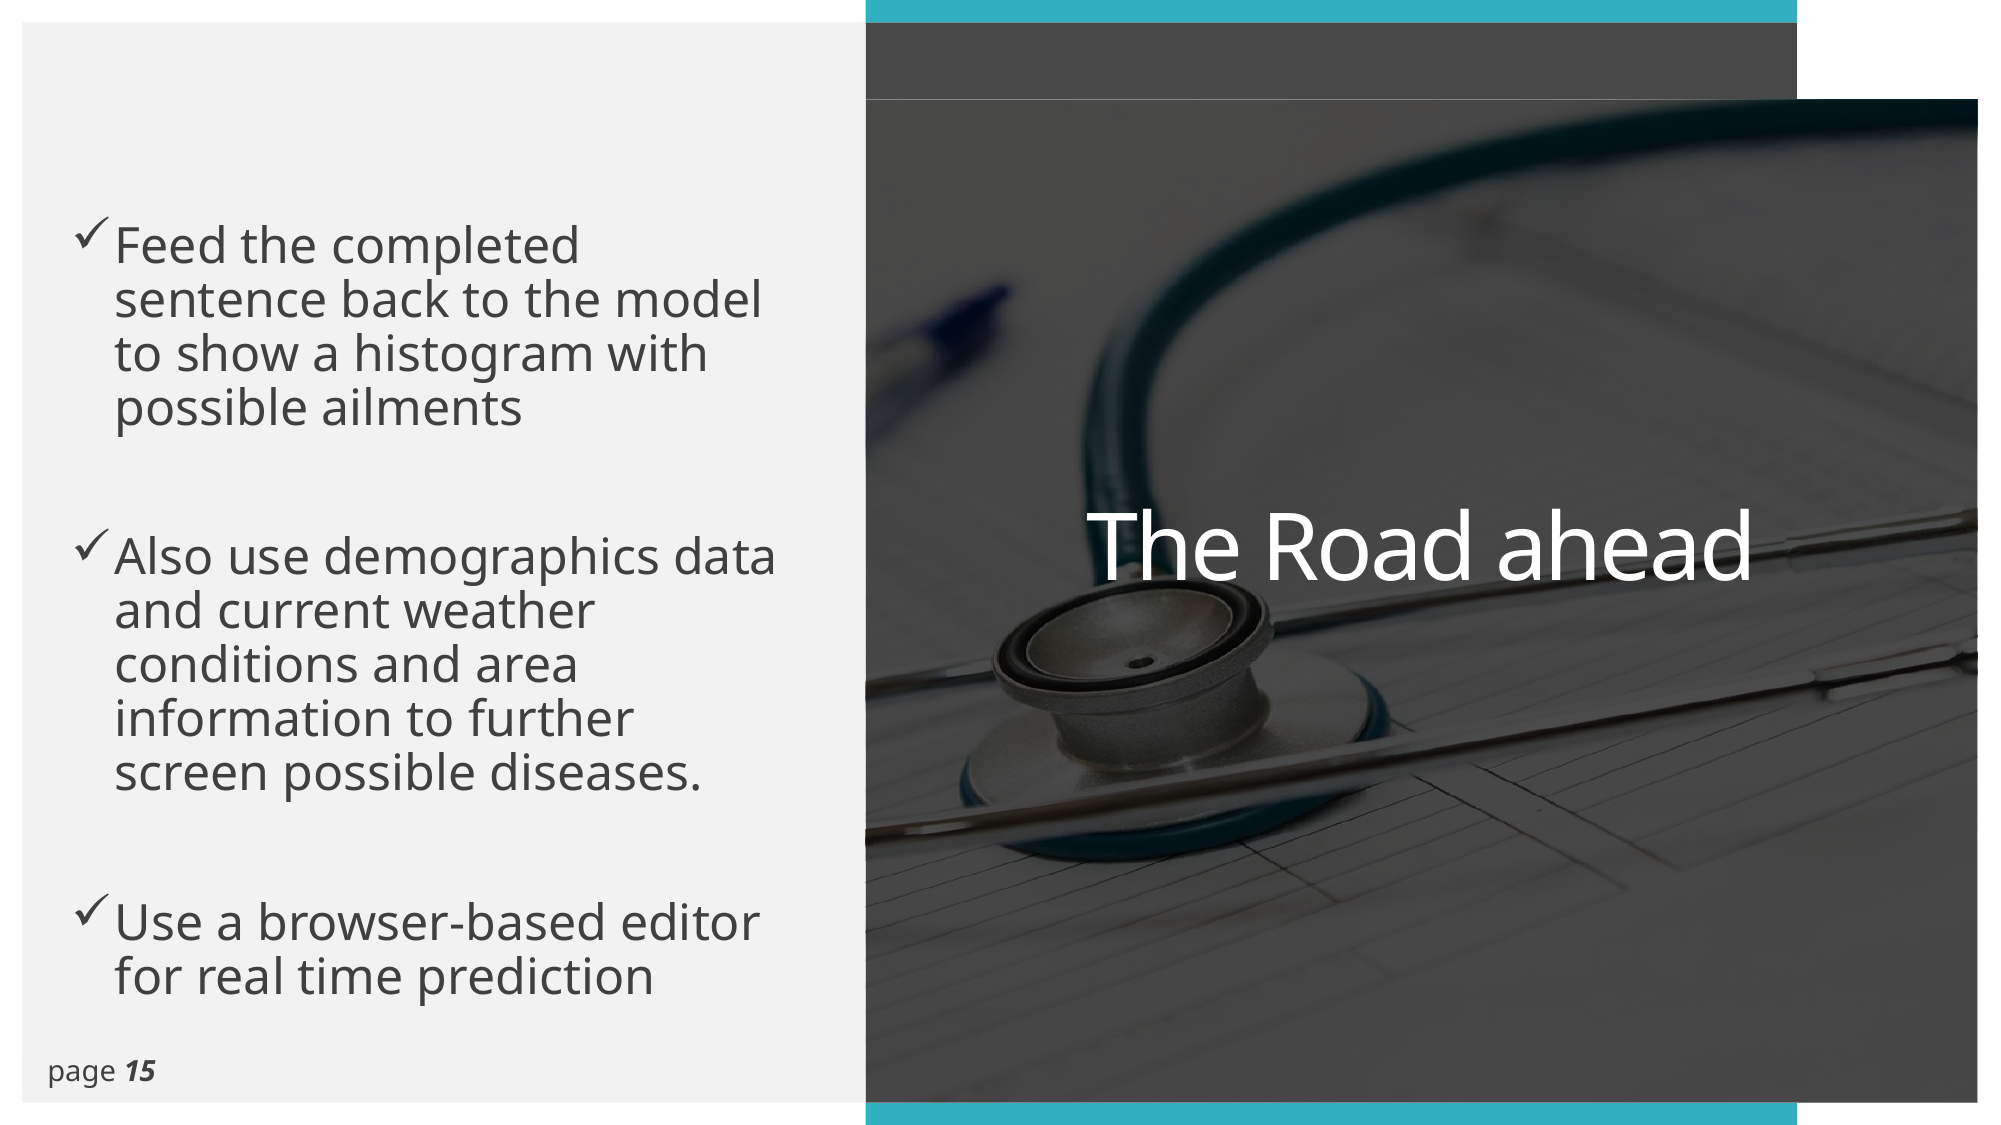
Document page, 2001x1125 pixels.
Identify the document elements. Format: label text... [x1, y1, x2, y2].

picture [865, 99, 1978, 1103]
slide_number page 15 [22, 1050, 181, 1094]
list Feed the completed sentence back to the model to show a histogram with possible ailments Also use demographics data and current weather conditions and area information to further screen possible diseases. Use a browser-based editor for real time prediction [71, 219, 801, 850]
